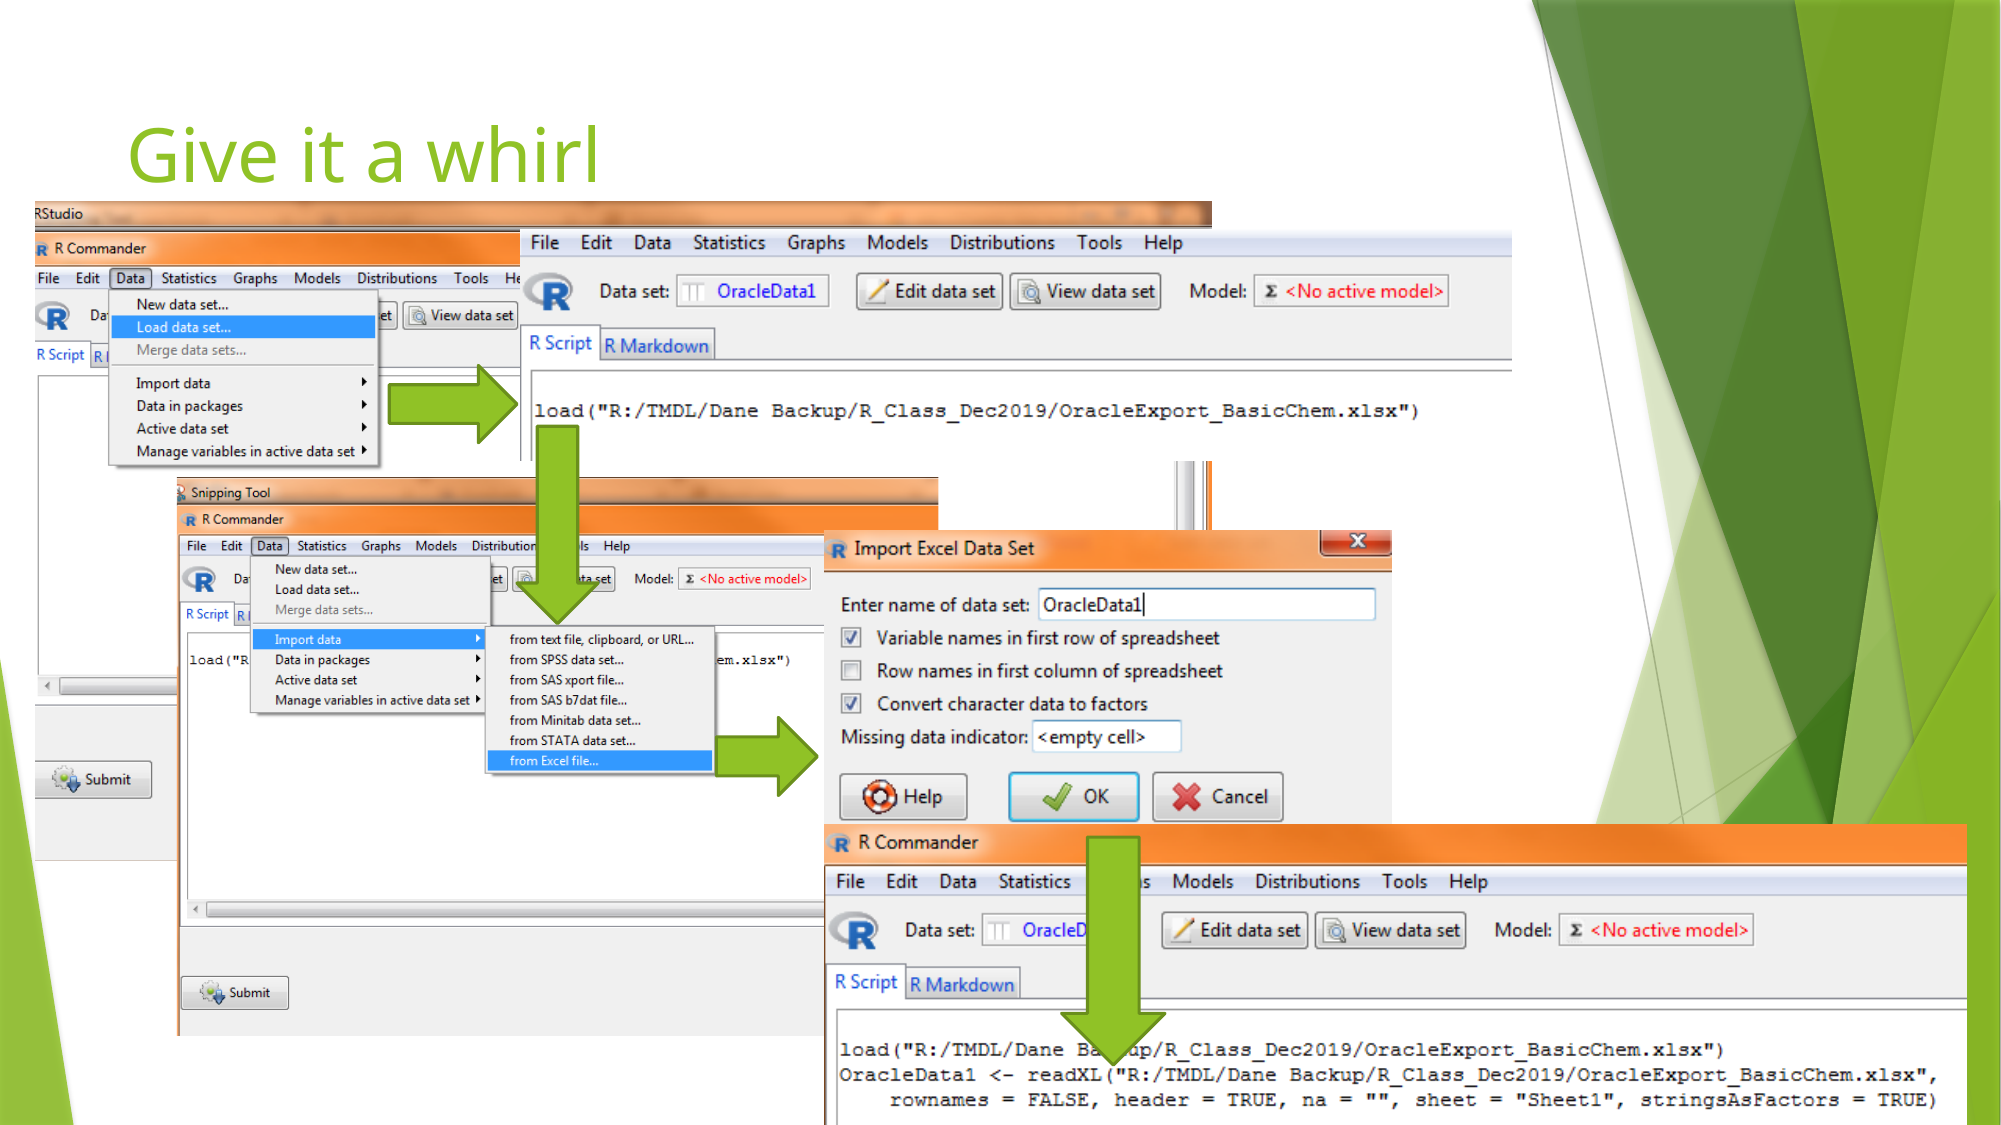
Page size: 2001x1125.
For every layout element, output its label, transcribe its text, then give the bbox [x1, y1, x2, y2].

picture [519, 228, 1512, 461]
title Give it a whirl [111, 99, 1522, 317]
picture [176, 476, 1968, 1125]
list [34, 201, 1213, 861]
